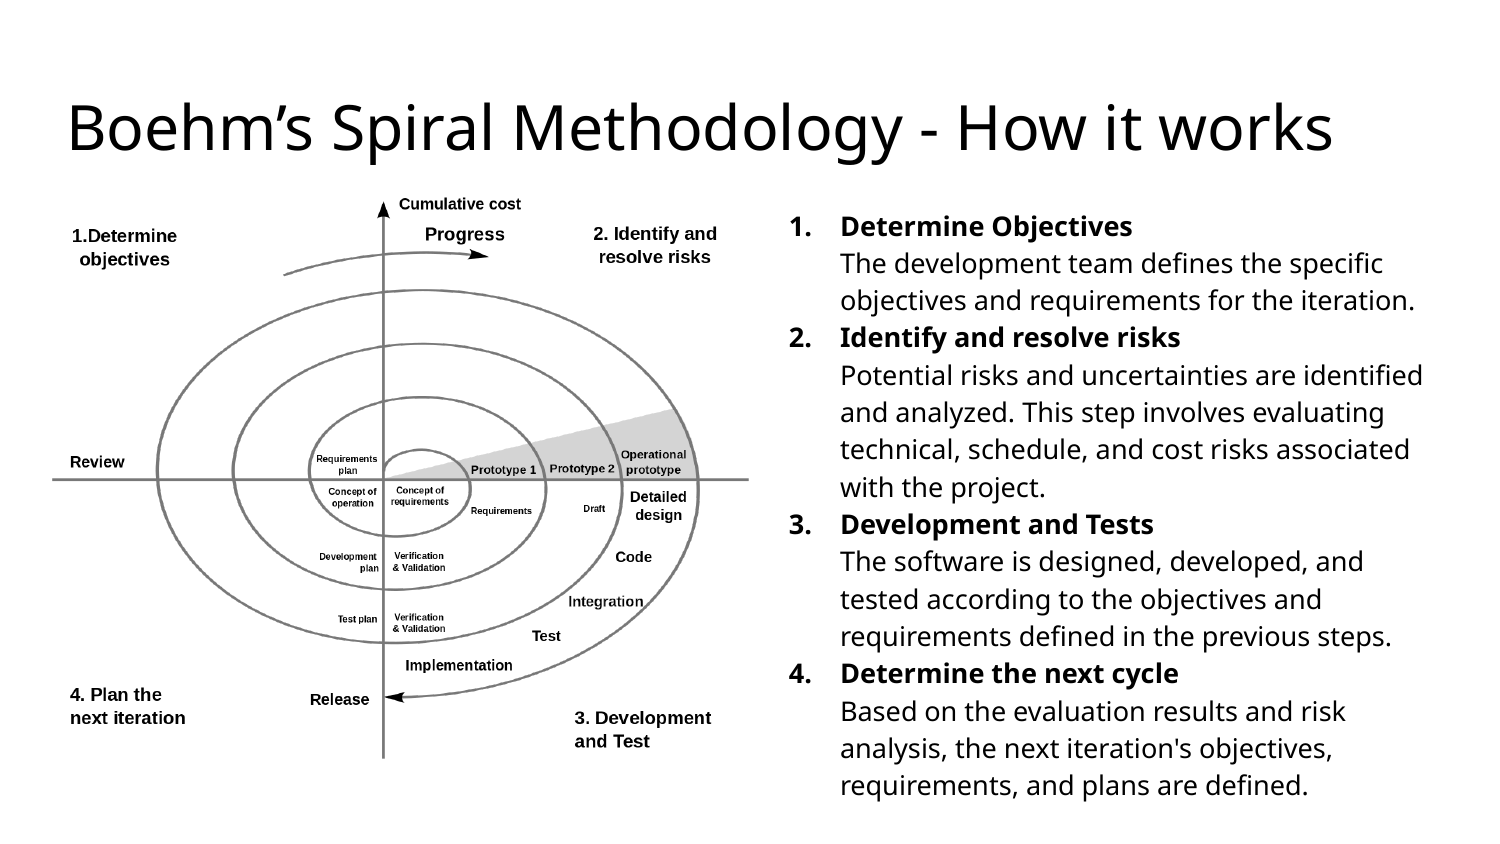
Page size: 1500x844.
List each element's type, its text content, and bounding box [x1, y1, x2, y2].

picture [49, 181, 751, 766]
list Determine Objectives The development team defines the specific objectives and requirements for the iteration. Identify and resolve risks Potential risks and uncertainties are identified and analyzed. This step involves evaluating technical, schedule, and cost risks associated with the project. Development and Tests The software is designed, developed, and tested according to the objectives and requirements defined in the previous steps. Determine the next cycle Based on the evaluation results and risk analysis, the next iteration's objectives, requirements, and plans are defined. [750, 189, 1449, 798]
title Boehm’s Spiral Methodology - How it works [51, 72, 1449, 167]
